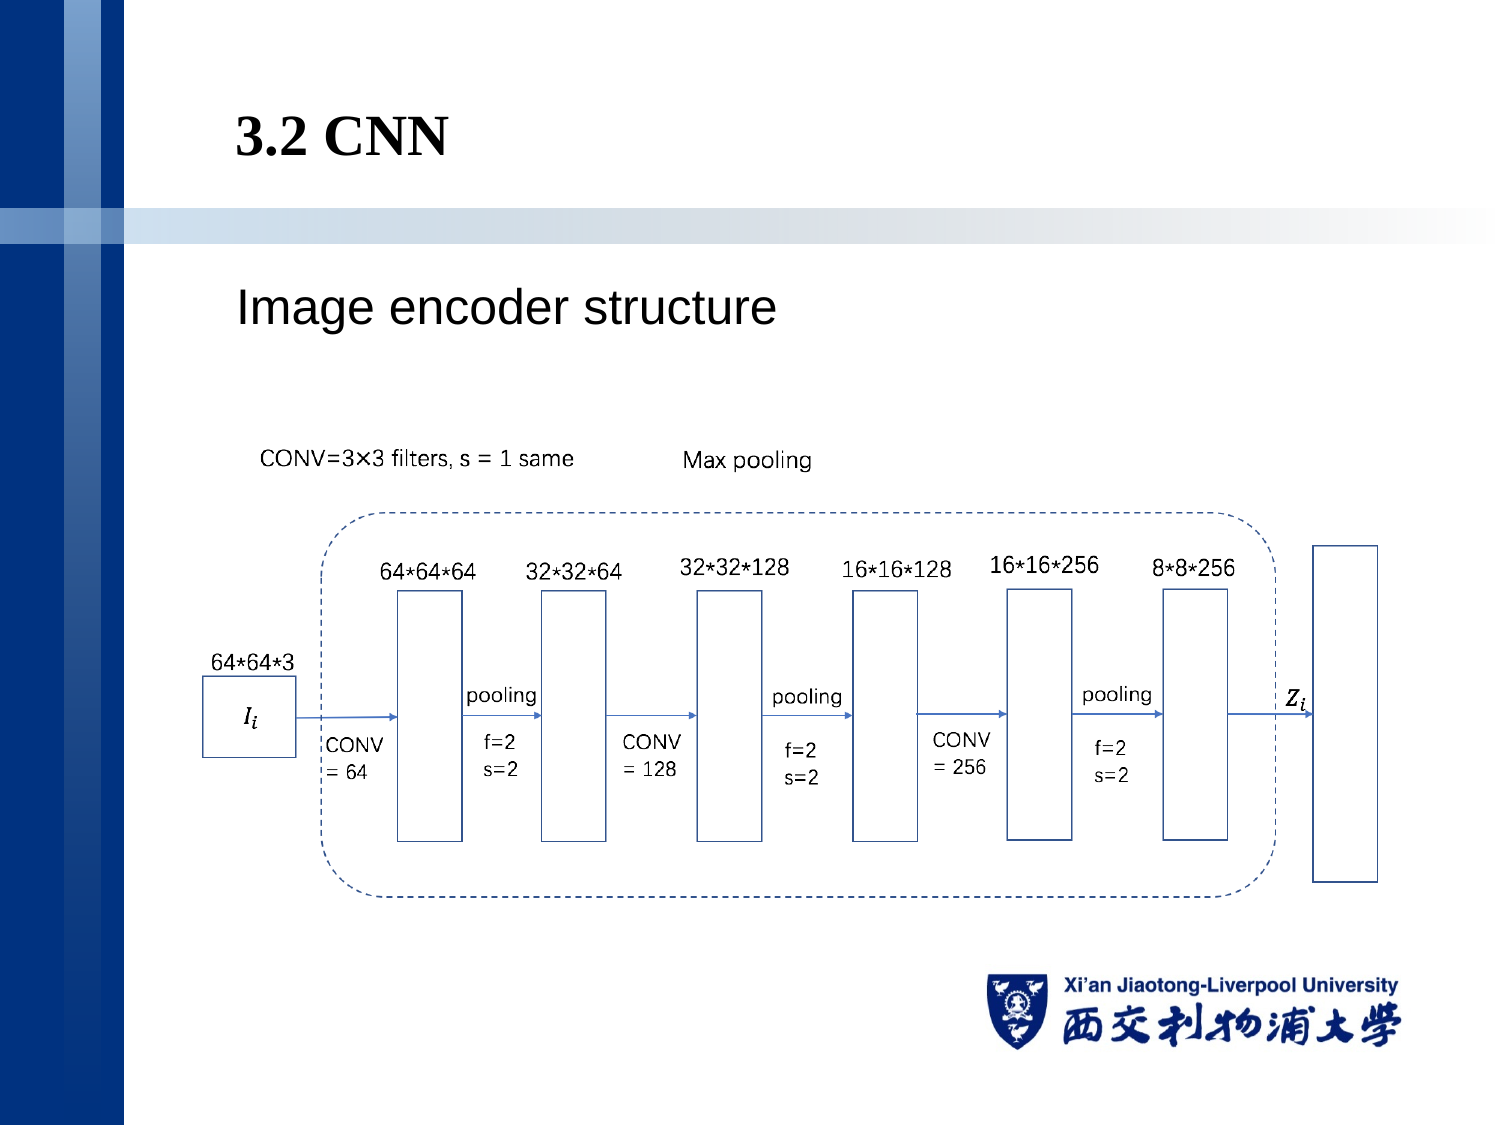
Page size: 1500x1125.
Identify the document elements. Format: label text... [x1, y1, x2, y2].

picture [147, 408, 1404, 956]
picture [974, 964, 1411, 1058]
text_box 3.2 CNN [0, 90, 703, 175]
text_box Image encoder structure [221, 267, 794, 342]
